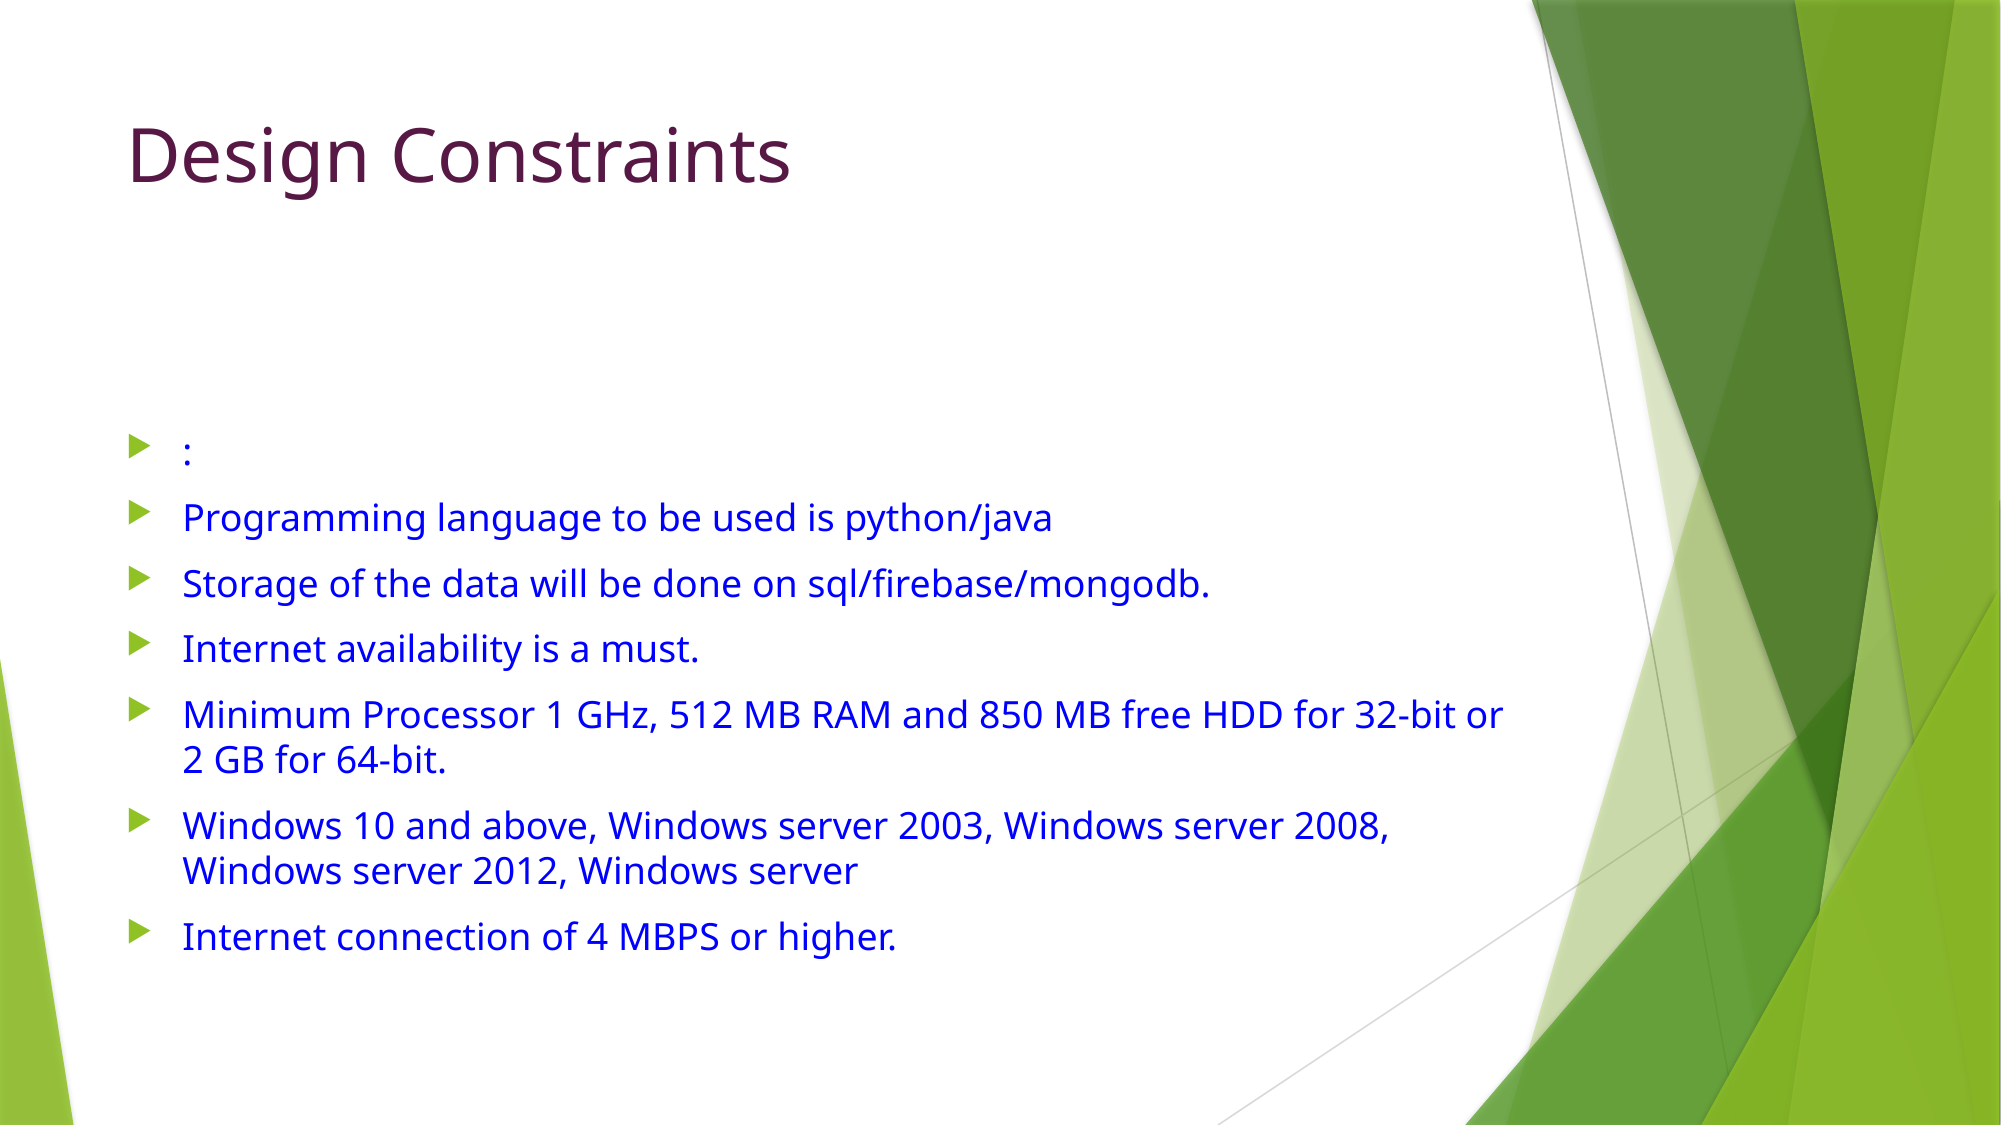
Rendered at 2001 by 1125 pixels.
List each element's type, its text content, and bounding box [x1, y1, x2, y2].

list : Programming language to be used is python/java Storage of the data will be done on sql/firebase/mongodb. Internet availability is a must. Minimum Processor 1 GHz, 512 MB RAM and 850 MB free HDD for 32-bit or 2 GB for 64-bit. Windows 10 and above, Windows server 2003, Windows server 2008, Windows server 2012, Windows server Internet connection of 4 MBPS or higher. [111, 354, 1522, 992]
title Design Constraints [111, 99, 1522, 317]
